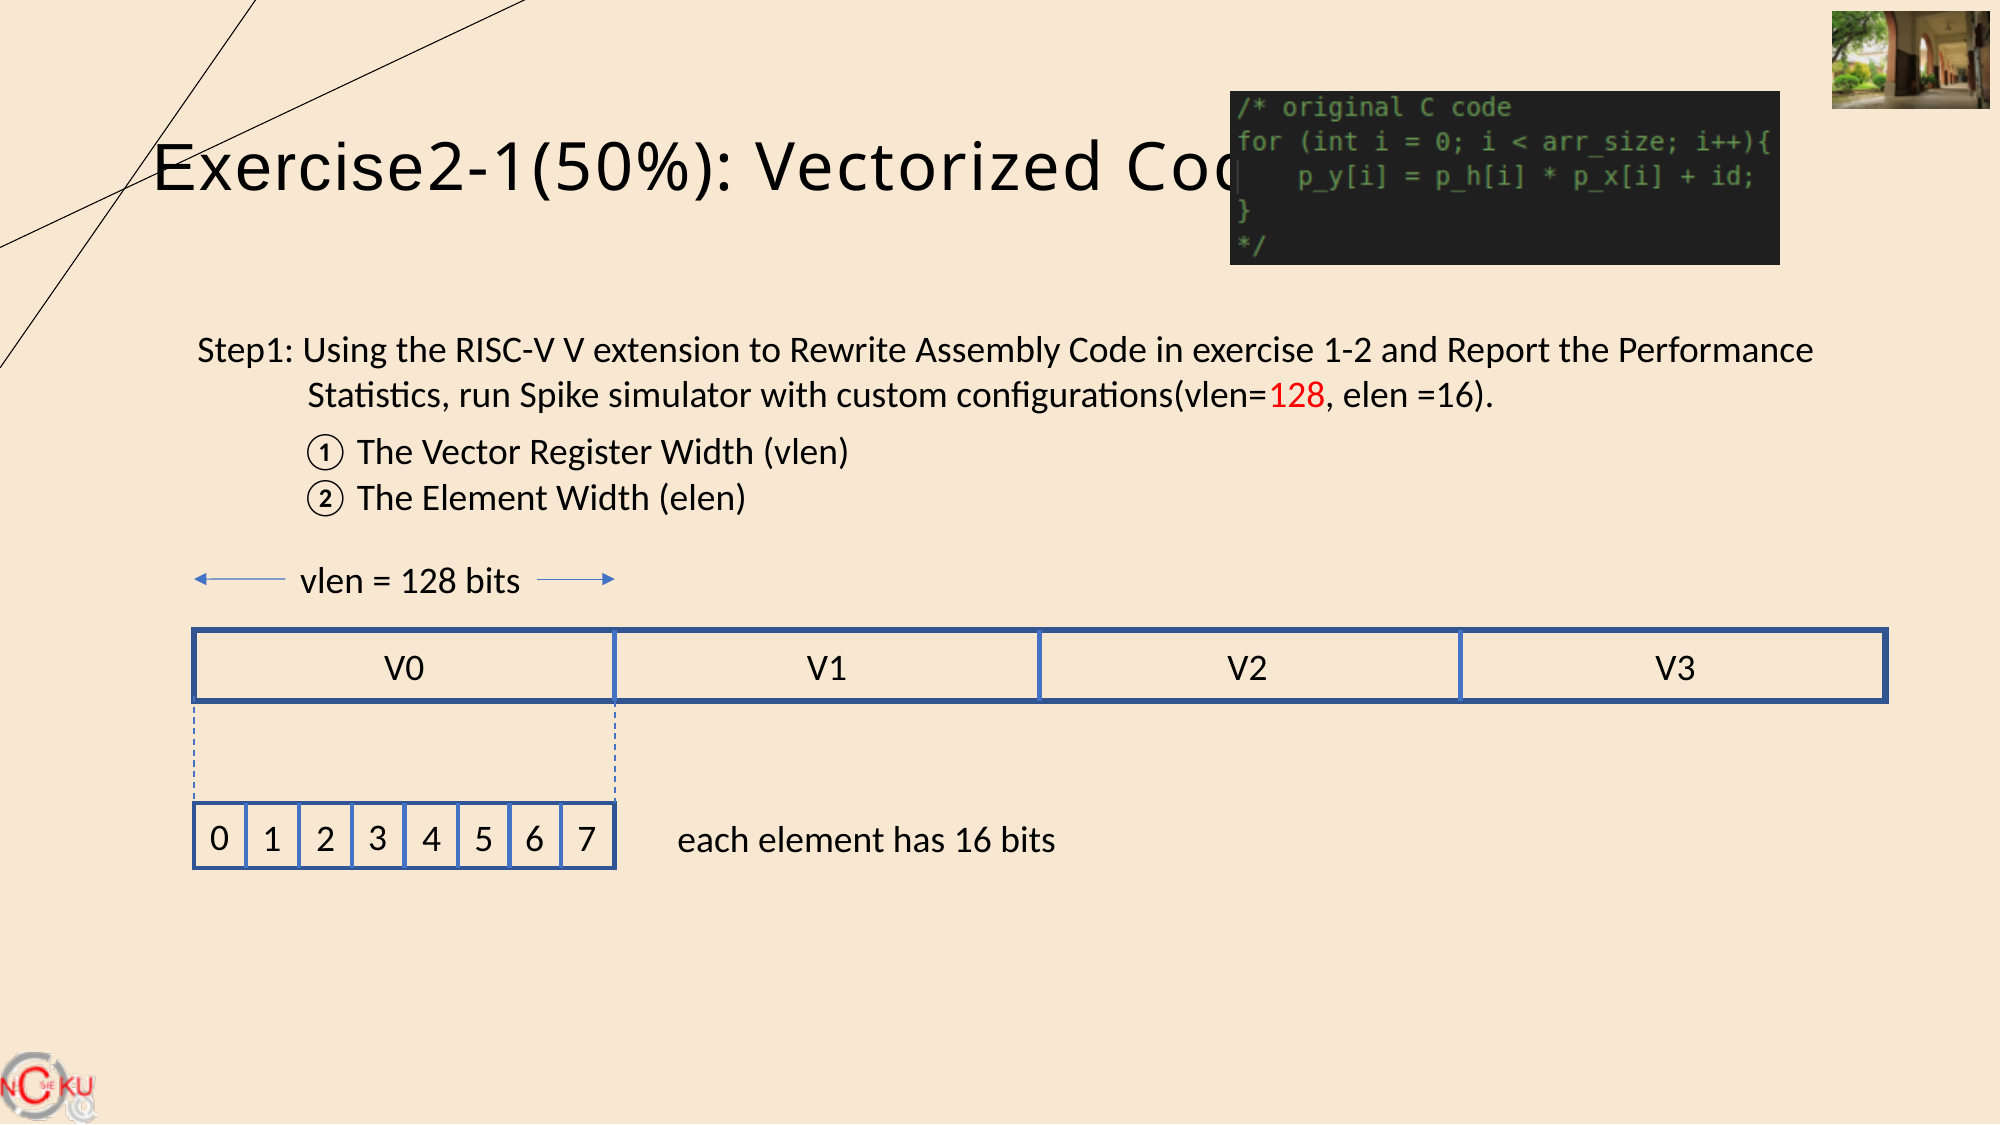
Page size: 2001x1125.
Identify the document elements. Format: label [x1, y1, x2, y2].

picture [0, 0, 2000, 1125]
text_box [0, 0, 529, 368]
